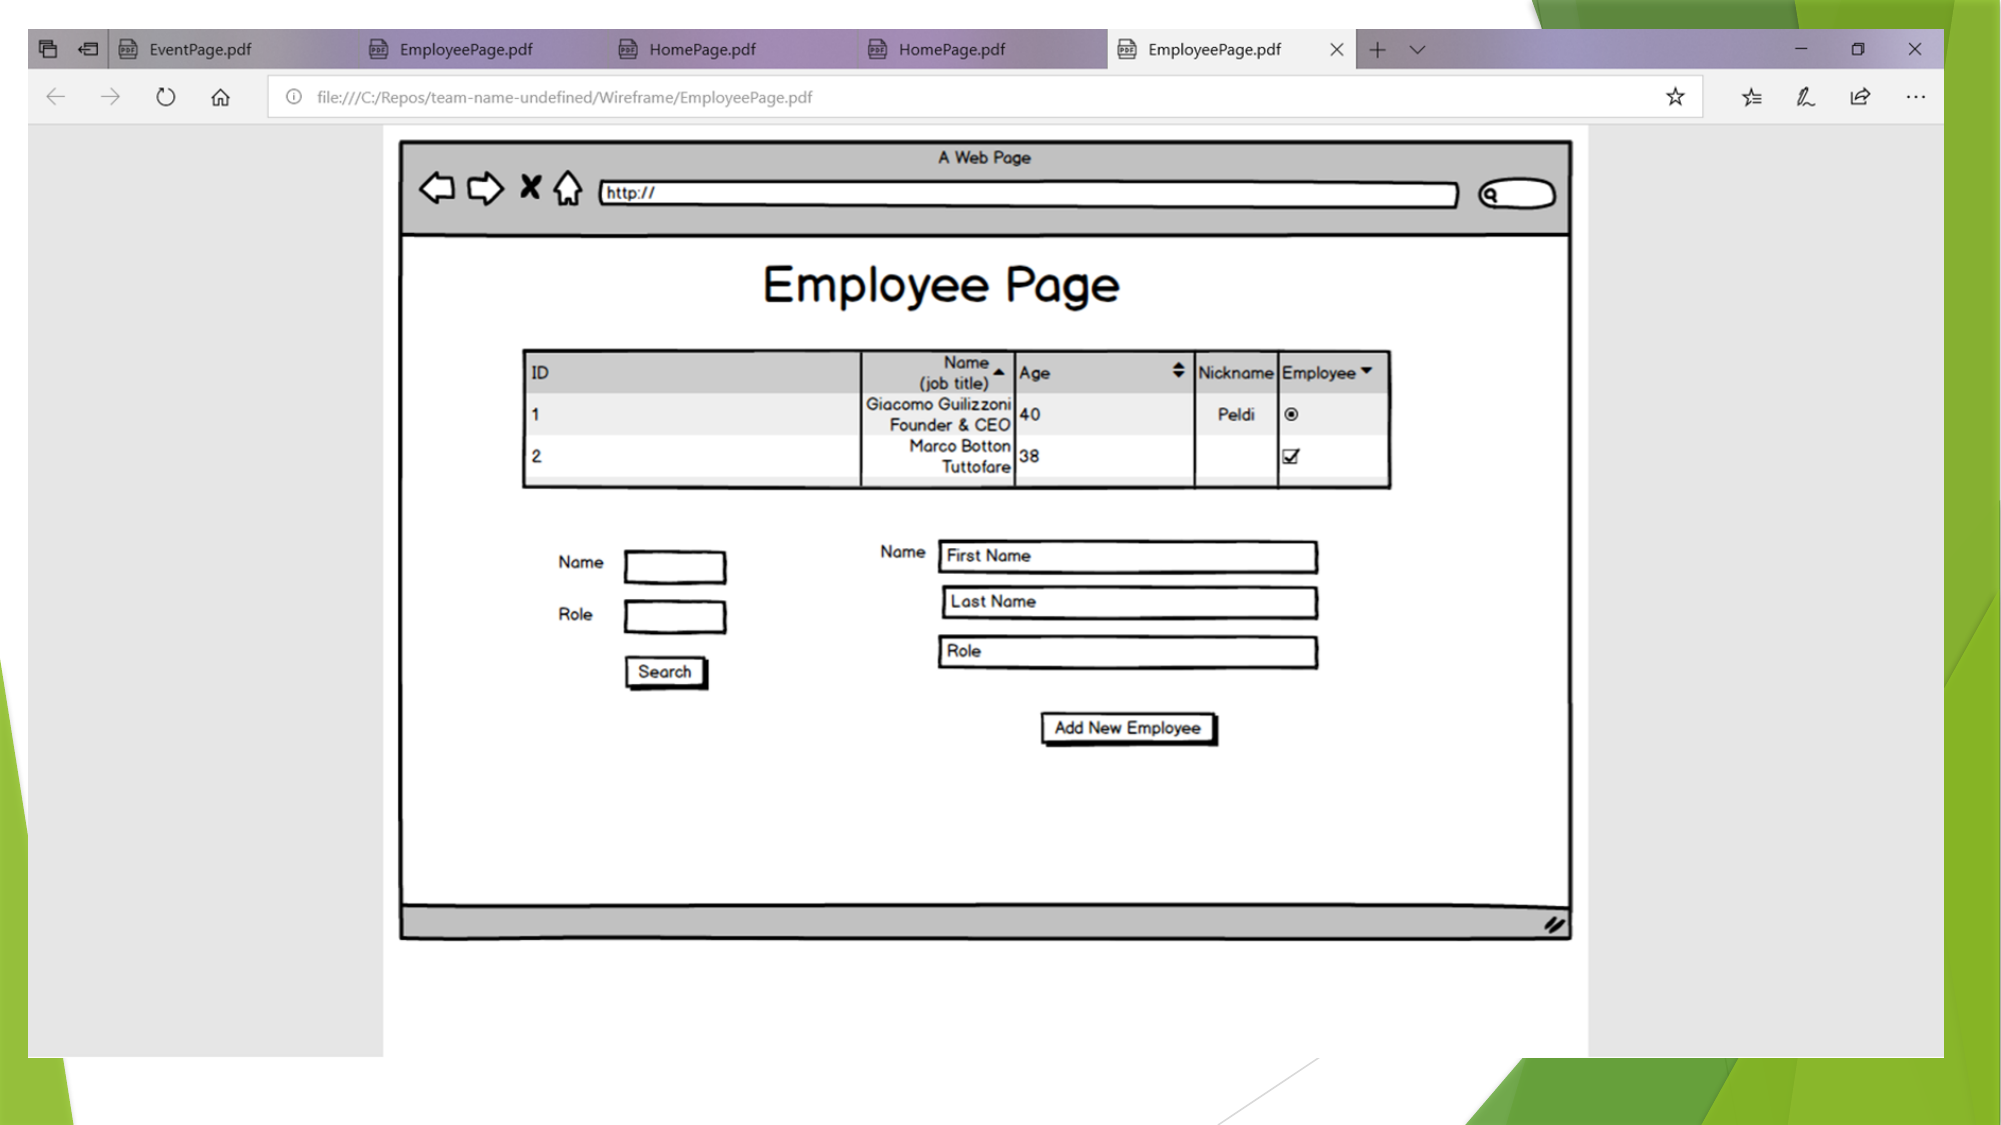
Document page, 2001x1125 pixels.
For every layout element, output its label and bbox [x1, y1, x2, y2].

picture [27, 29, 1945, 1058]
